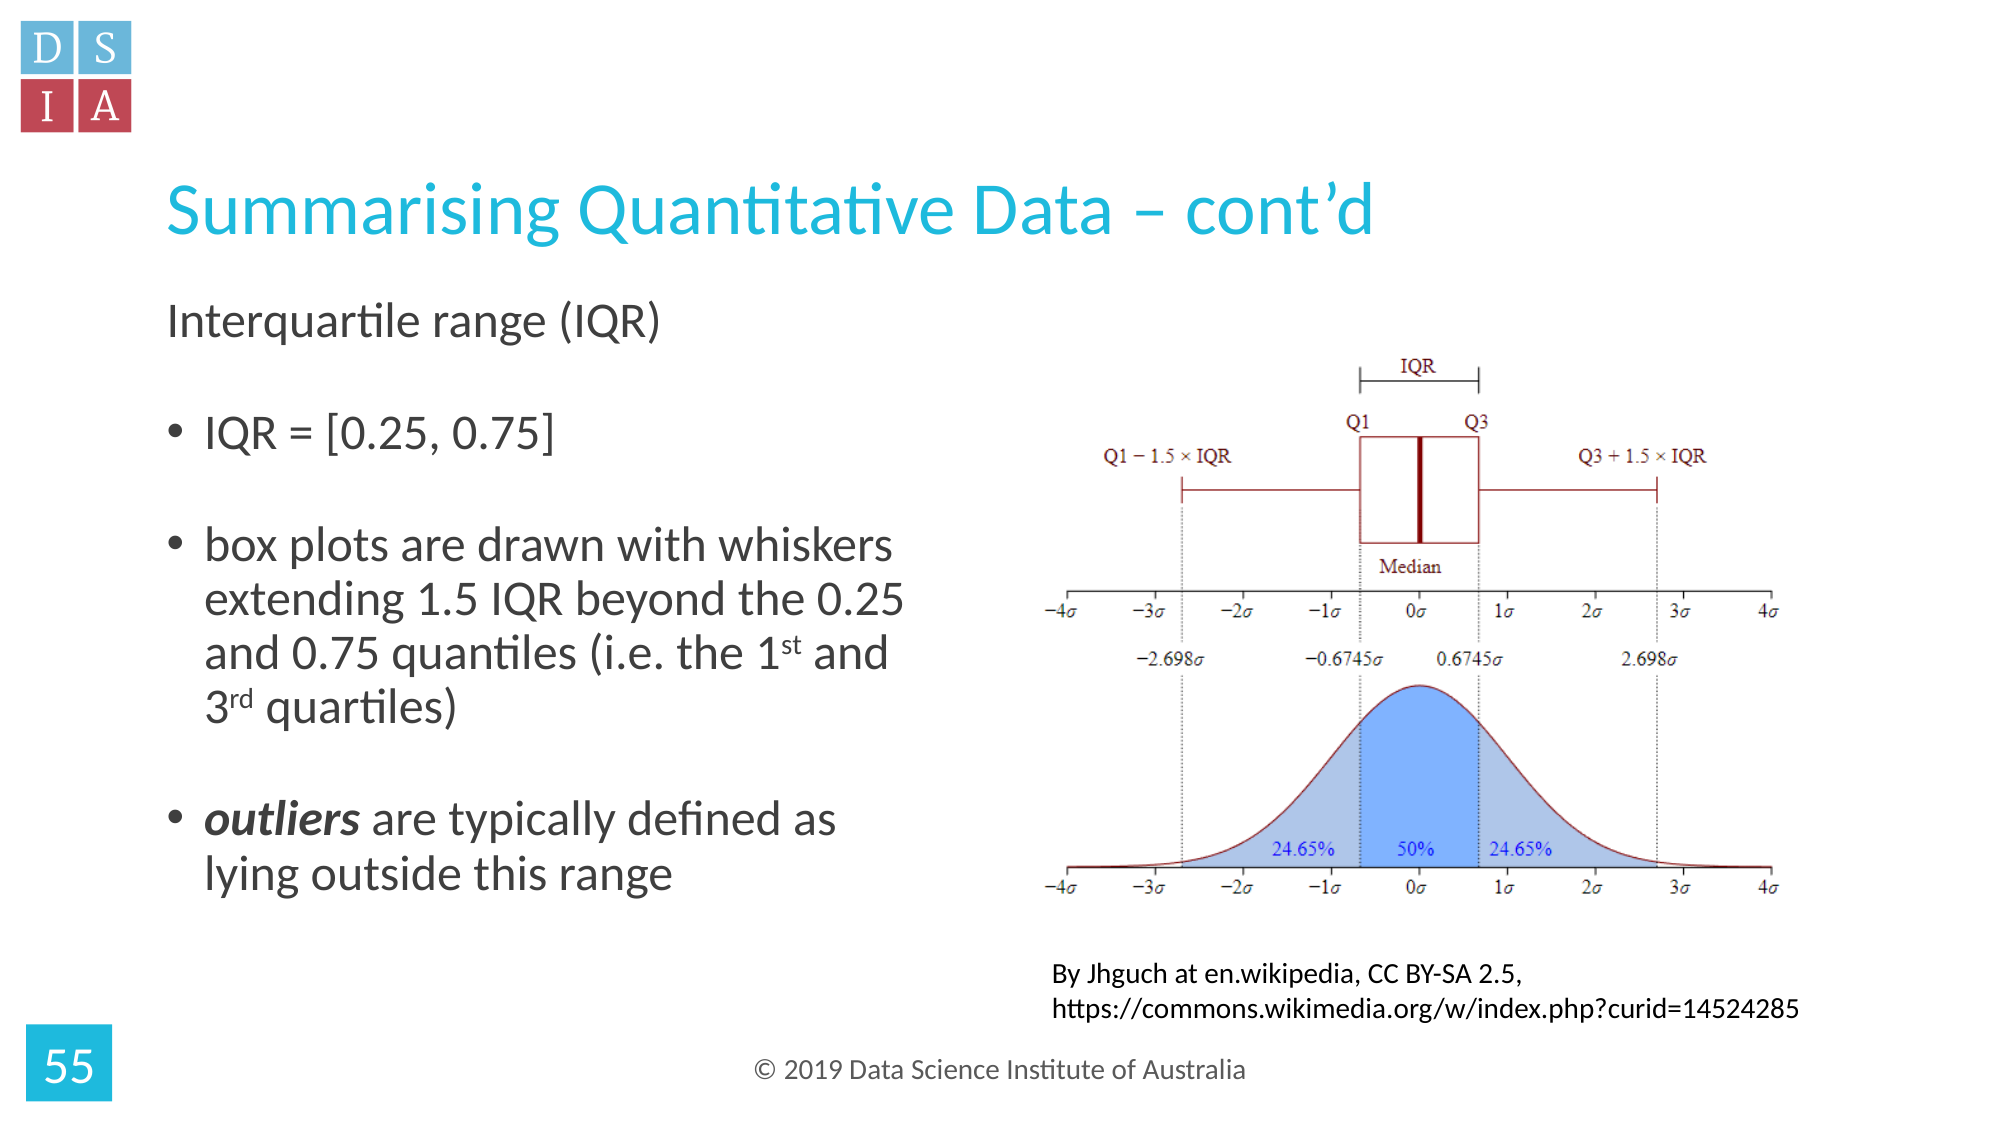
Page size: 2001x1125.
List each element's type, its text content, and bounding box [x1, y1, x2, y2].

picture [20, 20, 132, 133]
text_box By Jhguch at en.wikipedia, CC BY-SA 2.5, https://commons.wikimedia.org/w/index.php?curid=14524285 [1036, 946, 1891, 1033]
text_box 55 [26, 1024, 113, 1102]
picture [1039, 345, 1797, 914]
list Interquartile range (IQR) IQR = [0.25, 0.75] box plots are drawn with whiskers extending 1.5 IQR beyond the 0.25 and 0.75 quantiles (i.e. the 1st and 3rd quartiles) outliers are typically defined as lying outside this range [151, 286, 943, 1079]
title Summarising Quantitative Data – cont’d [151, 45, 1909, 259]
